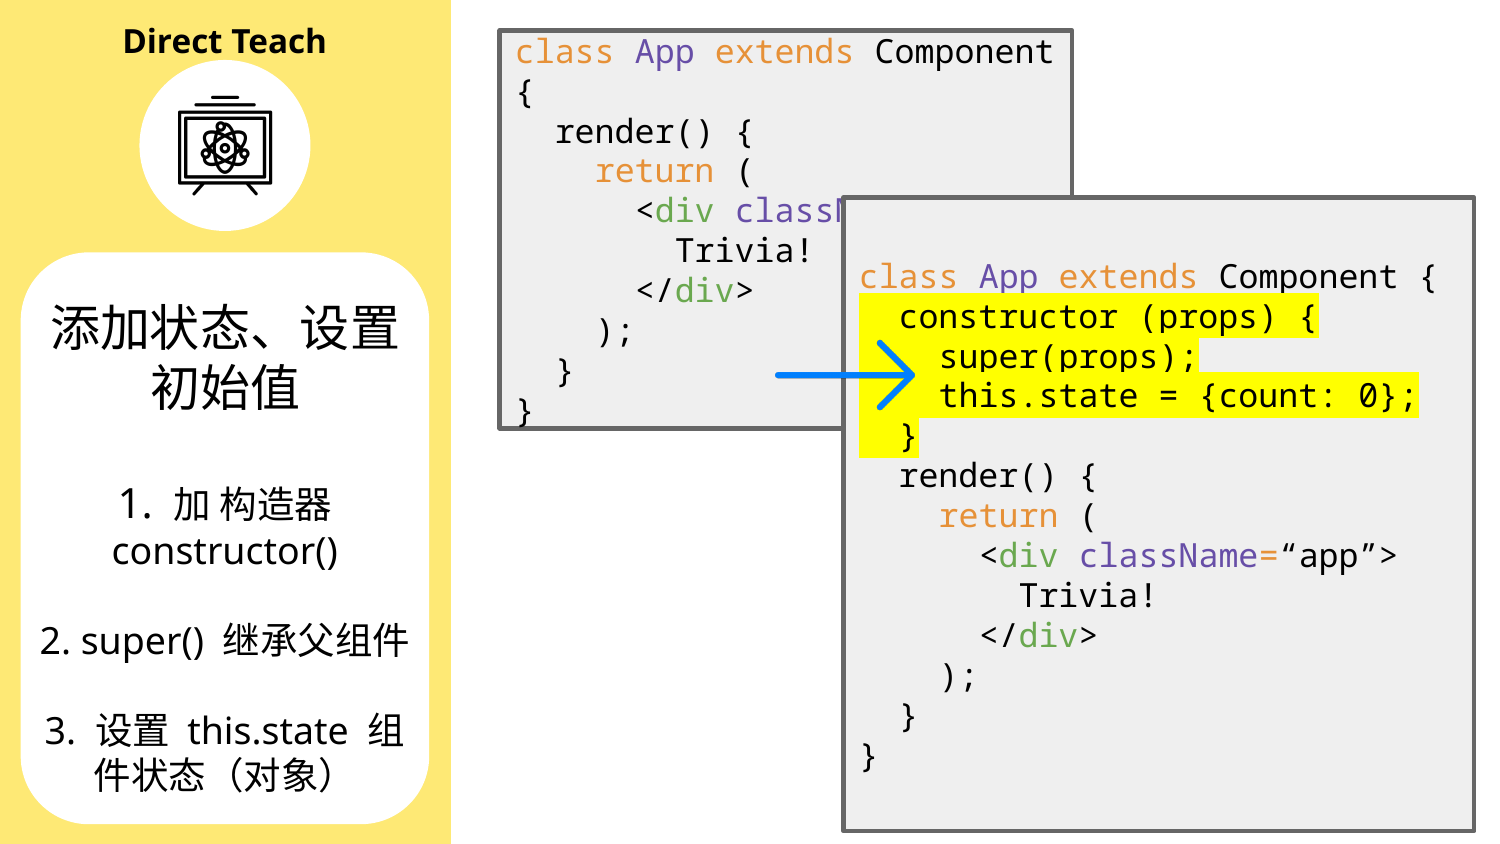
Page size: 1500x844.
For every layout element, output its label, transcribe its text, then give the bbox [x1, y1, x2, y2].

text_box class App extends Component { constructor (props) { super(props); this.state = {count: 0}; } render() { return ( <div className=“app”> Trivia! </div> ); } } [843, 197, 1475, 832]
picture [173, 93, 277, 198]
title 添加状态、设置初始值 1. 加 构造器 constructor() 2. super() 继承父组件 3. 设置 this.state 组件状态（对象） [20, 281, 430, 792]
text_box class App extends Component { render() { return ( <div className=“app”> Trivia! </div> ); } } [499, 30, 1073, 429]
picture [775, 304, 915, 445]
